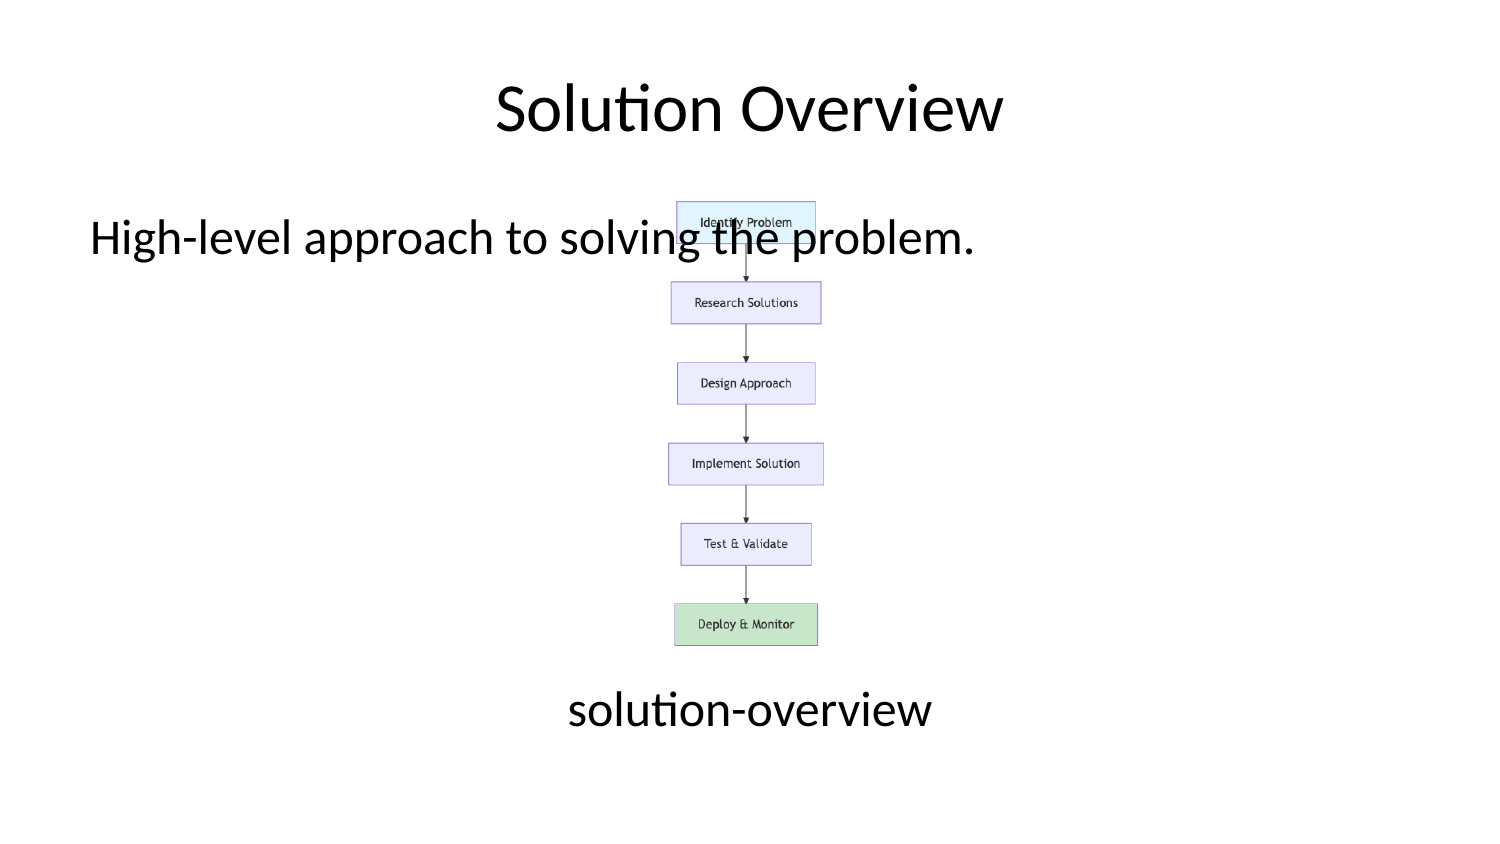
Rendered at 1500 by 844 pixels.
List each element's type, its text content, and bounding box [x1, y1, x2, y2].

list High-level approach to solving the problem. [75, 196, 1425, 754]
title Solution Overview [75, 33, 1425, 175]
picture [662, 195, 836, 669]
